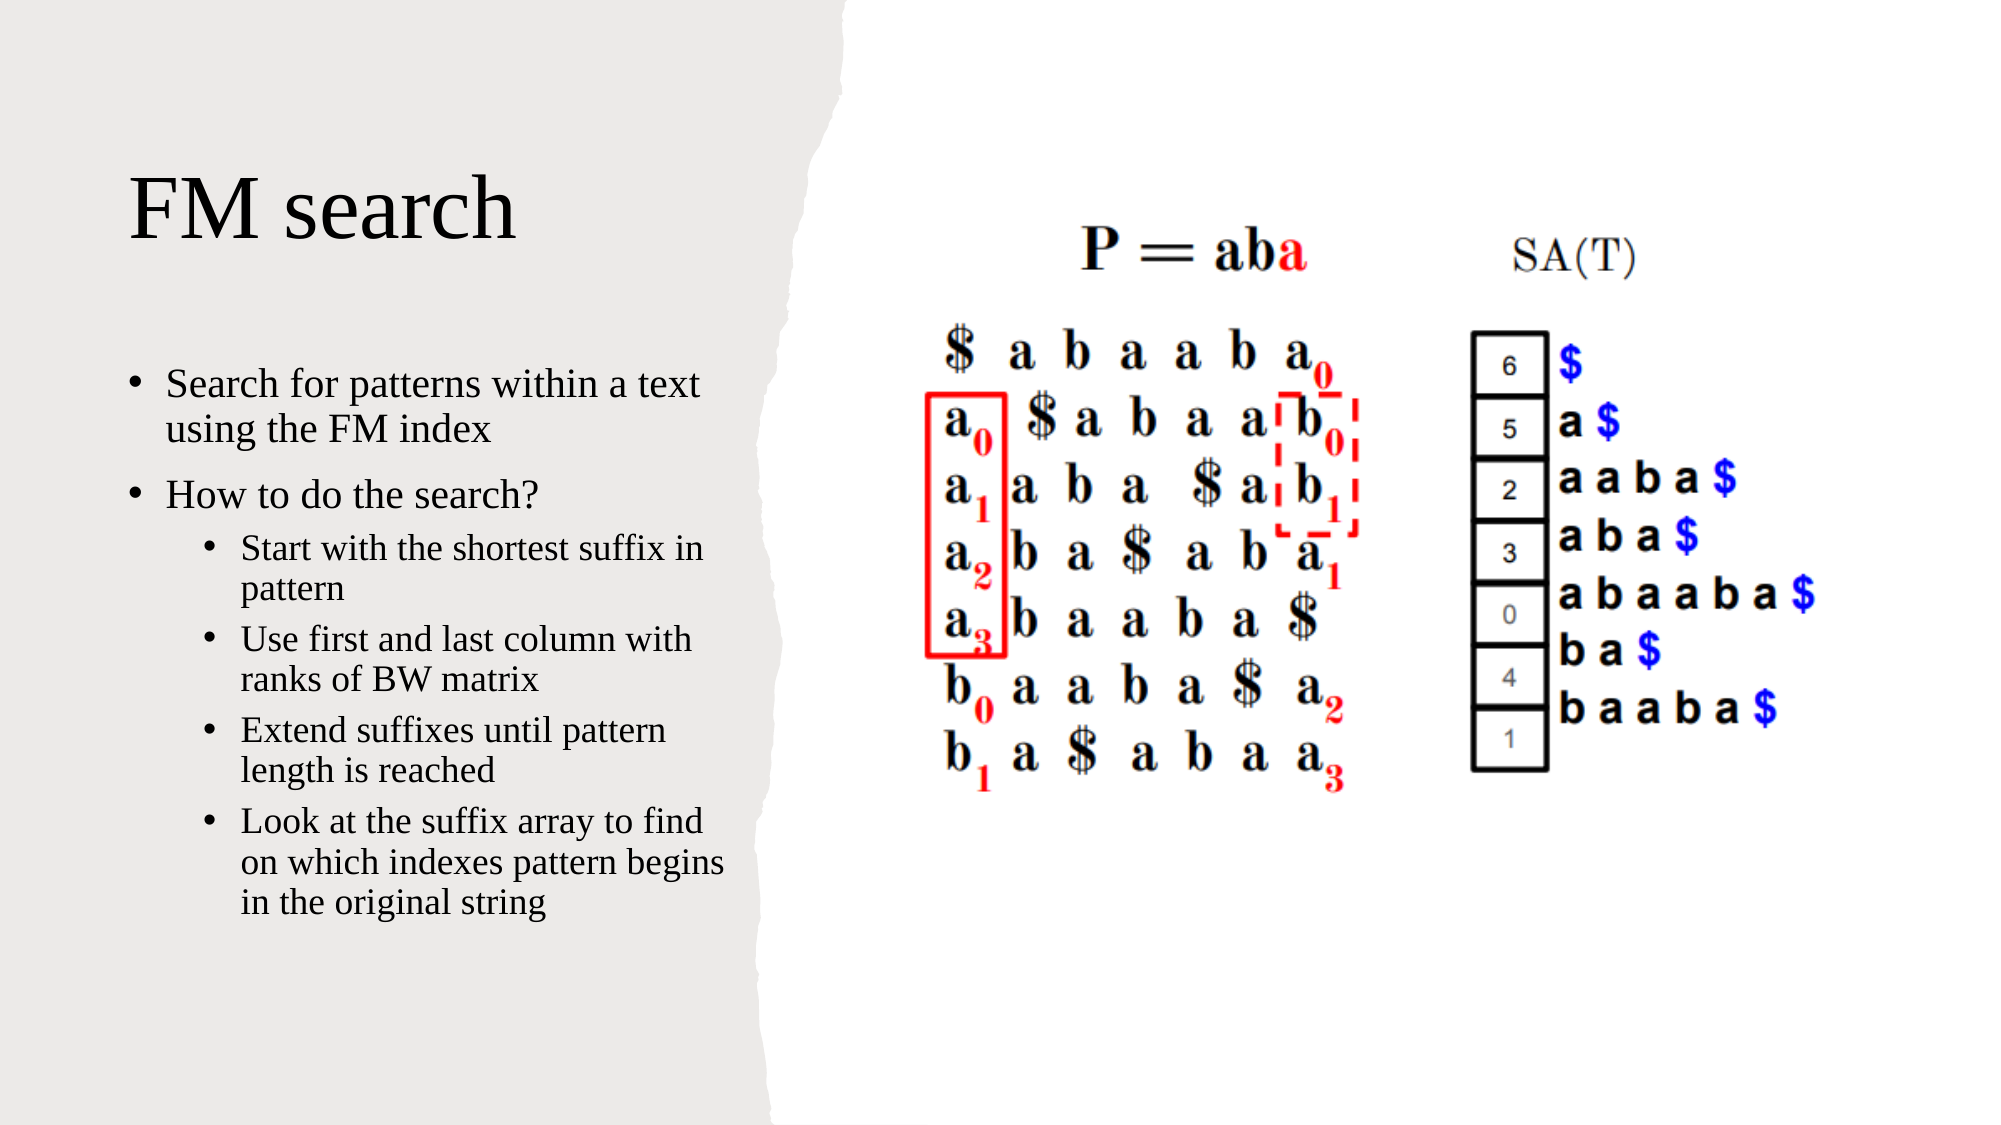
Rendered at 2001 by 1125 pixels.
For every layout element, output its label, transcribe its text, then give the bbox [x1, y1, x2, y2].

picture [895, 208, 1360, 822]
text_box [0, 0, 929, 1125]
picture [1467, 208, 1865, 793]
title FM search [113, 99, 718, 317]
text_box [756, 0, 2000, 1125]
list Search for patterns within a text using the FM index How to do the search? Start with the shortest suffix in pattern Use first and last column with ranks of BW matrix Extend suffixes until pattern length is reached Look at the suffix array to find on which indexes pattern begins in the original string [113, 353, 750, 1006]
